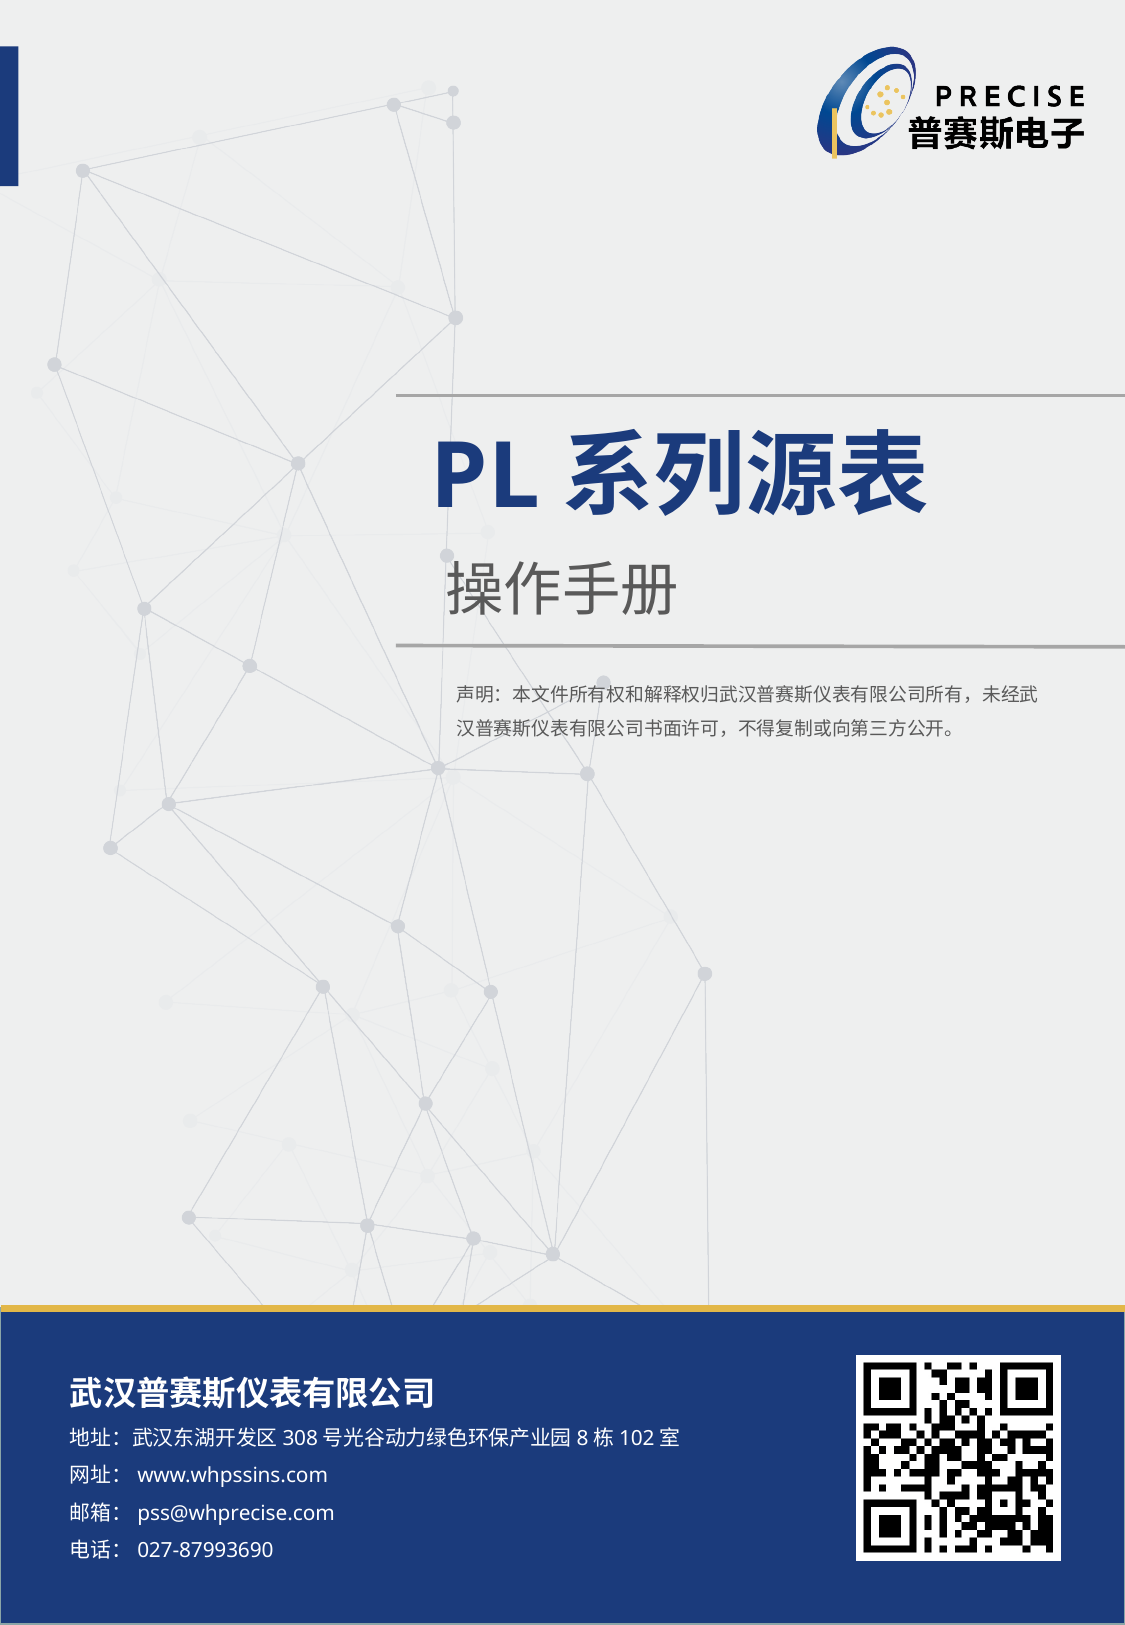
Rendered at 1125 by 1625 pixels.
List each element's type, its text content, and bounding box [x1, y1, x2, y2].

picture [633, 570, 641, 584]
picture [856, 1355, 1061, 1561]
text_box PL系列源表 [416, 408, 1109, 570]
picture [817, 46, 1084, 159]
picture [656, 570, 665, 584]
picture [0, 80, 717, 1305]
picture [646, 570, 652, 584]
